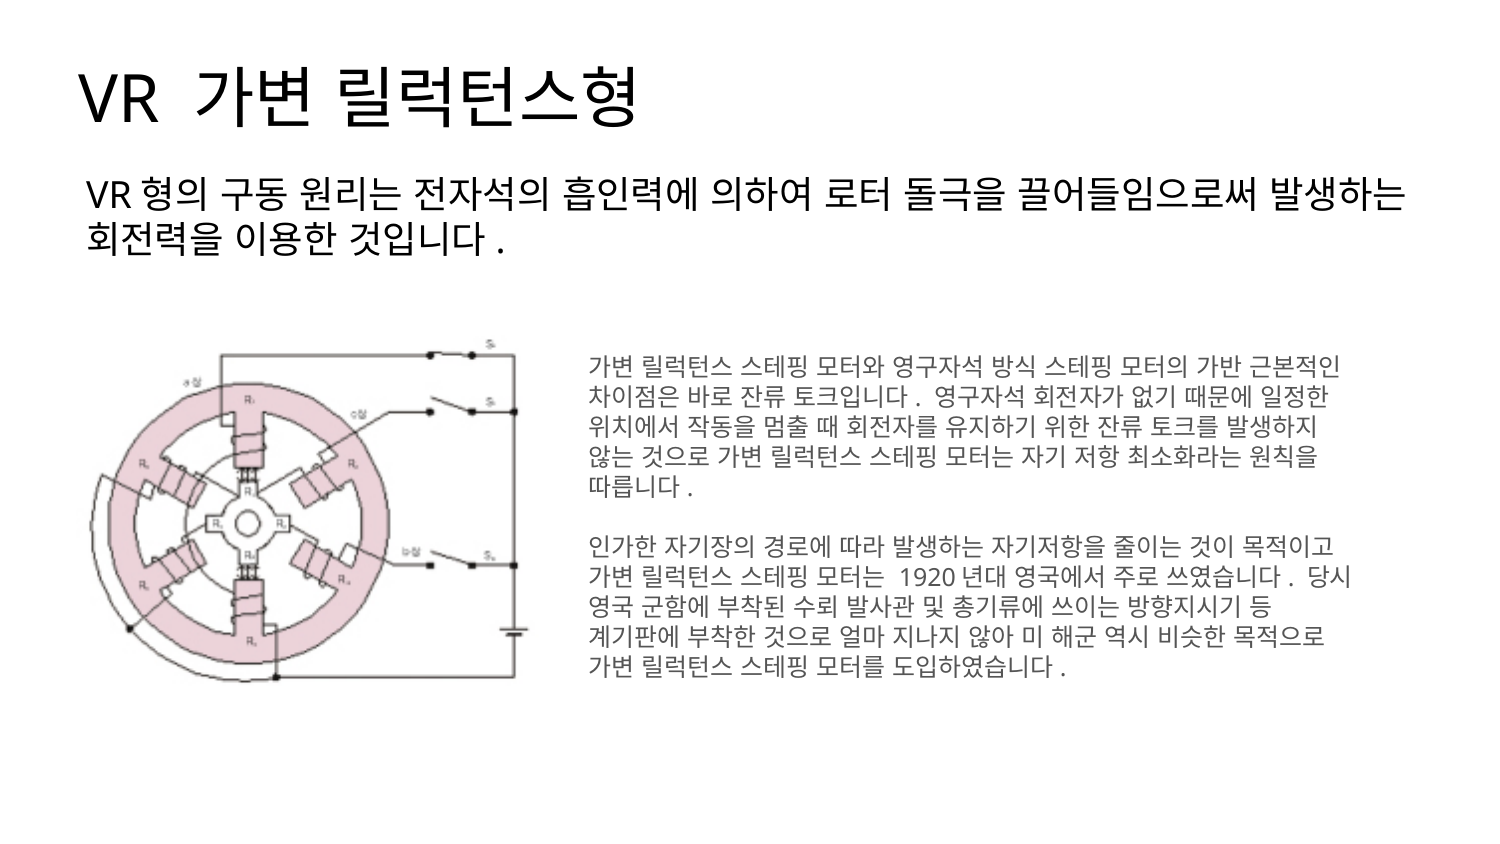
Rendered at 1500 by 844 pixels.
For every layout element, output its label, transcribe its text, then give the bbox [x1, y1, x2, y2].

text_box VR형의 구동 원리는 전자석의 흡인력에 의하여 로터 돌극을 끌어들임으로써 발생하는 회전력을 이용한 것입니다. [71, 163, 1459, 269]
picture [76, 334, 540, 693]
text_box VR 가변 릴럭턴스형 [63, 48, 947, 144]
text_box 가변 릴럭턴스 스테핑 모터와 영구자석 방식 스테핑 모터의 가반 근본적인 차이점은 바로 잔류 토크입니다. 영구자석 회전자가 없기 때문에 일정한 위치에서 작동을 멈출 때 회전자를 유지하기 위한 잔류 토크를 발생하지 않는 것으로 가변 릴럭턴스 스테핑 모터는 자기 저항 최소화라는 원칙을 따릅니다. 인가한 자기장의 경로에 따라 발생하는 자기저항을 줄이는 것이 목적이고 가변 릴럭턴스 스테핑 모터는 1920년대 영국에서 주로 쓰였습니다. 당시 영국 군함에 부착된 수뢰 발사관 및 총기류에 쓰이는 방향지시기 등 계기판에 부착한 것으로 얼마 지나지 않아 미 해군 역시 비슷한 목적으로 가변 릴럭턴스 스테핑 모터를 도입하였습니다. [574, 344, 1375, 689]
